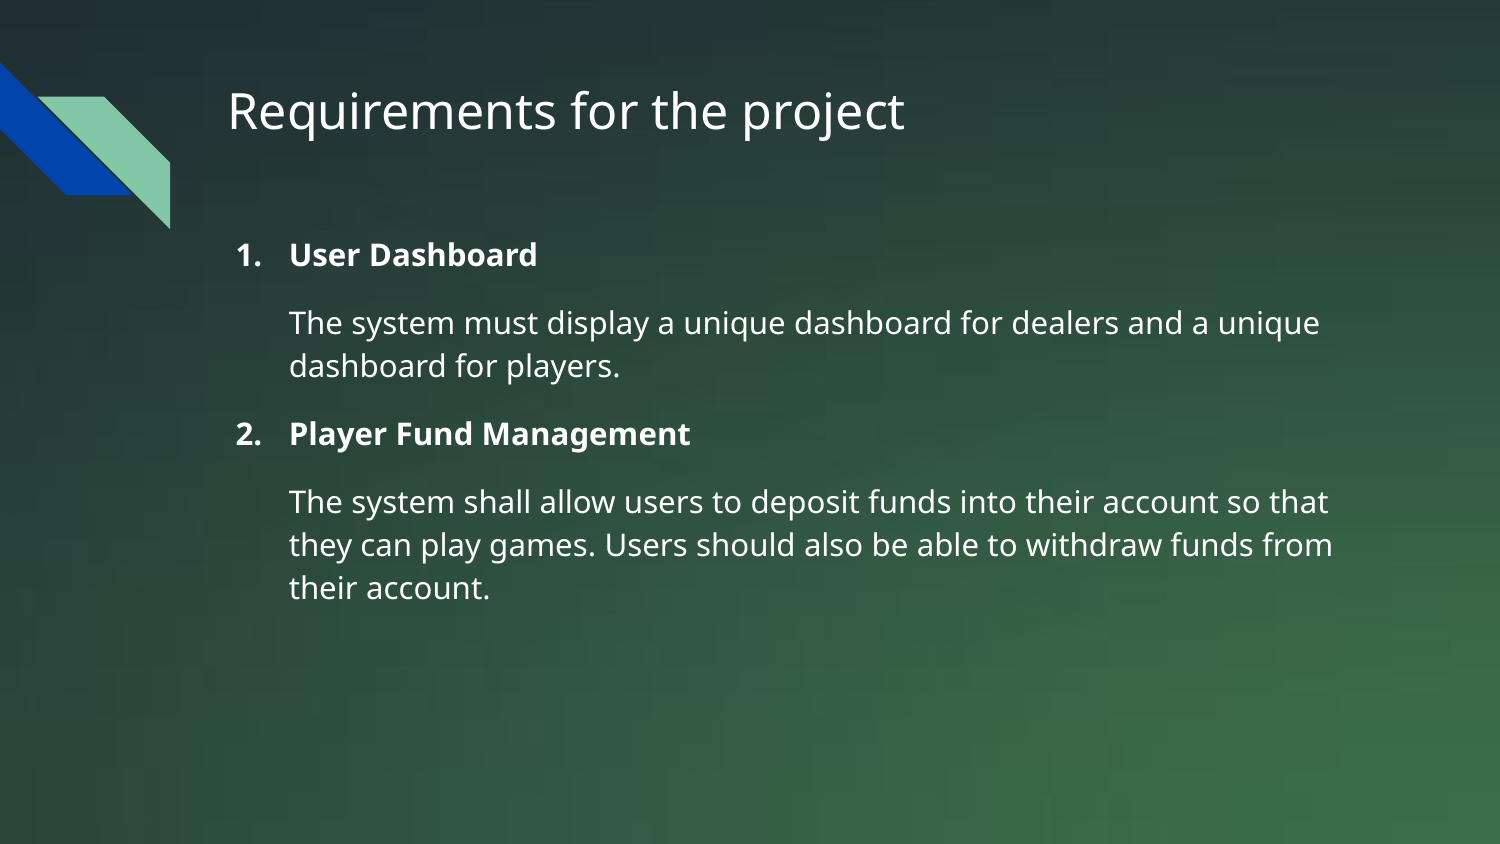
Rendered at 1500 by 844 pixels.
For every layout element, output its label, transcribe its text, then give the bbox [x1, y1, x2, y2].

title Requirements for the project [212, 64, 1368, 214]
list User Dashboard The system must display a unique dashboard for dealers and a unique dashboard for players. Player Fund Management The system shall allow users to deposit funds into their account so that they can play games. Users should also be able to withdraw funds from their account. [198, 214, 1383, 740]
picture [0, 0, 1500, 844]
